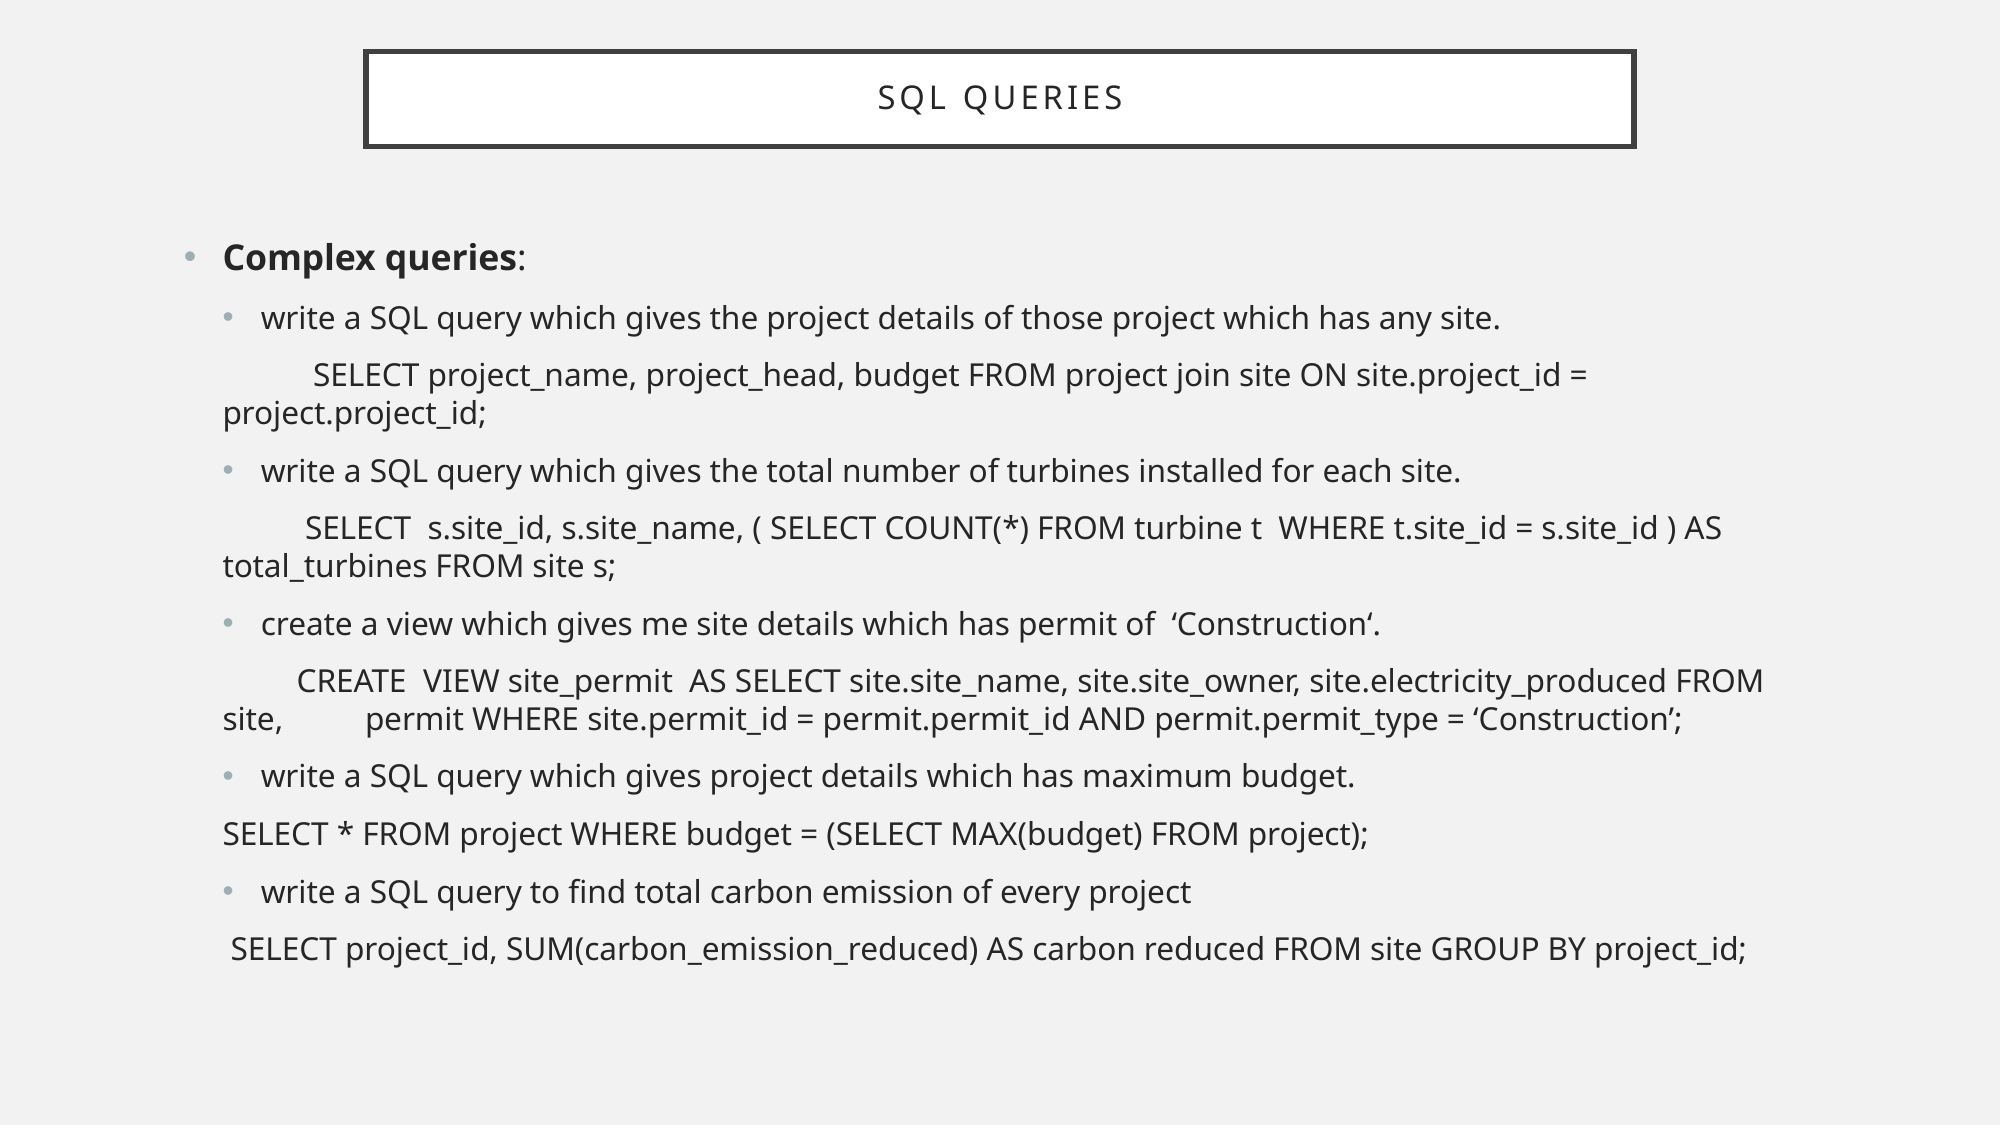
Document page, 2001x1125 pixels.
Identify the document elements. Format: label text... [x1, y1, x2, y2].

list Complex queries: write a SQL query which gives the project details of those project which has any site. SELECT project_name, project_head, budget FROM project join site ON site.project_id = project.project_id; write a SQL query which gives the total number of turbines installed for each site. SELECT s.site_id, s.site_name, ( SELECT COUNT(*) FROM turbine t WHERE t.site_id = s.site_id ) AS total_turbines FROM site s; create a view which gives me site details which has permit of ‘Construction‘. CREATE VIEW site_permit AS SELECT site.site_name, site.site_owner, site.electricity_produced FROM site, permit WHERE site.permit_id = permit.permit_id AND permit.permit_type = ‘Construction’; write a SQL query which gives project details which has maximum budget. SELECT * FROM project WHERE budget = (SELECT MAX(budget) FROM project); write a SQL query to find total carbon emission of every project SELECT project_id, SUM(carbon_emission_reduced) AS carbon reduced FROM site GROUP BY project_id; [168, 227, 1814, 990]
title SQL QUERIES [363, 49, 1637, 149]
